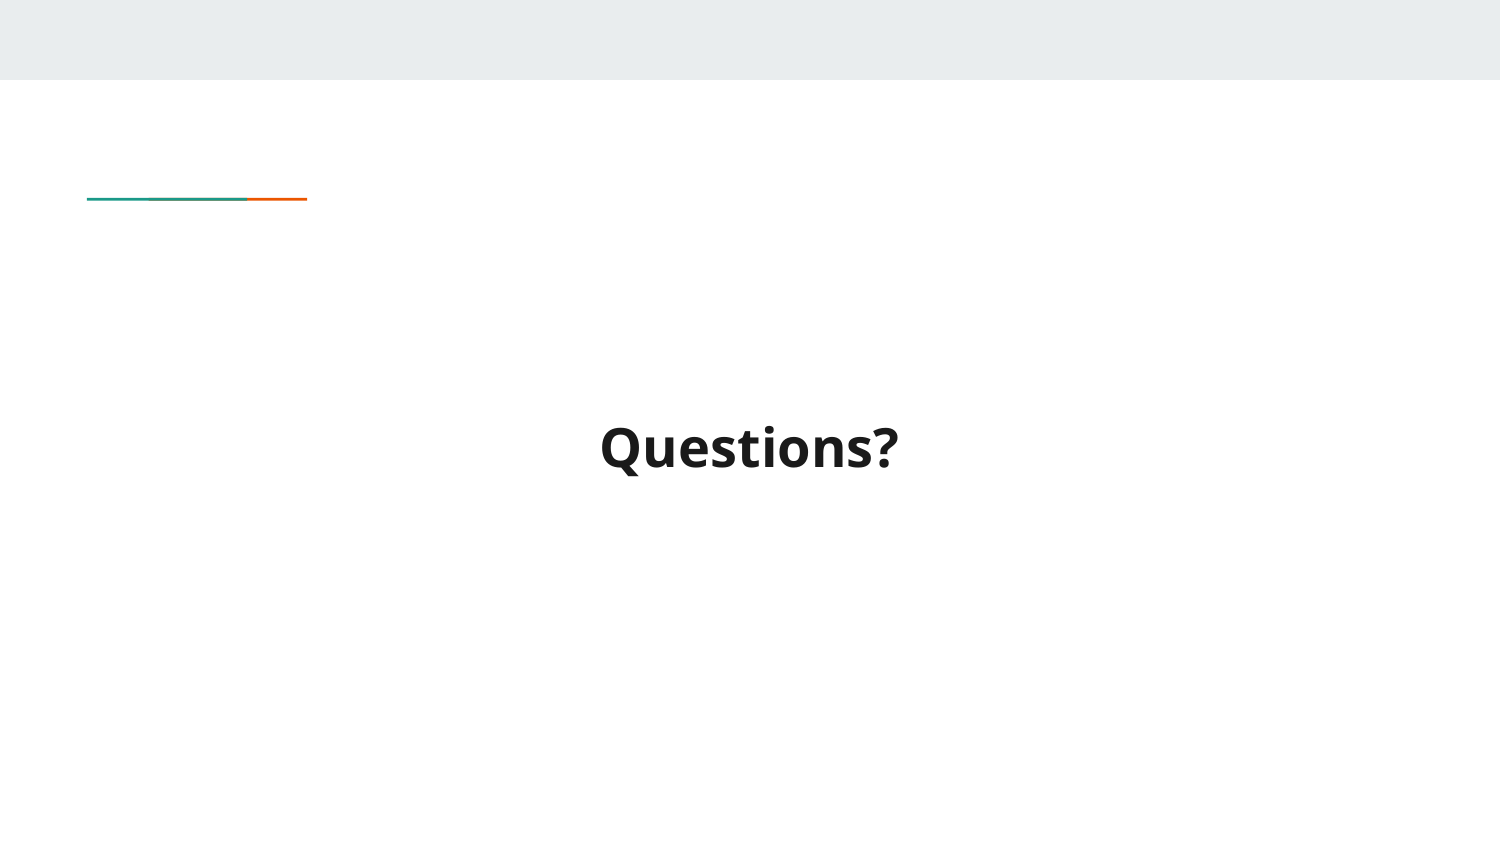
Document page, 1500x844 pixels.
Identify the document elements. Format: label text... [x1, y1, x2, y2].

title Questions? [119, 398, 1381, 487]
